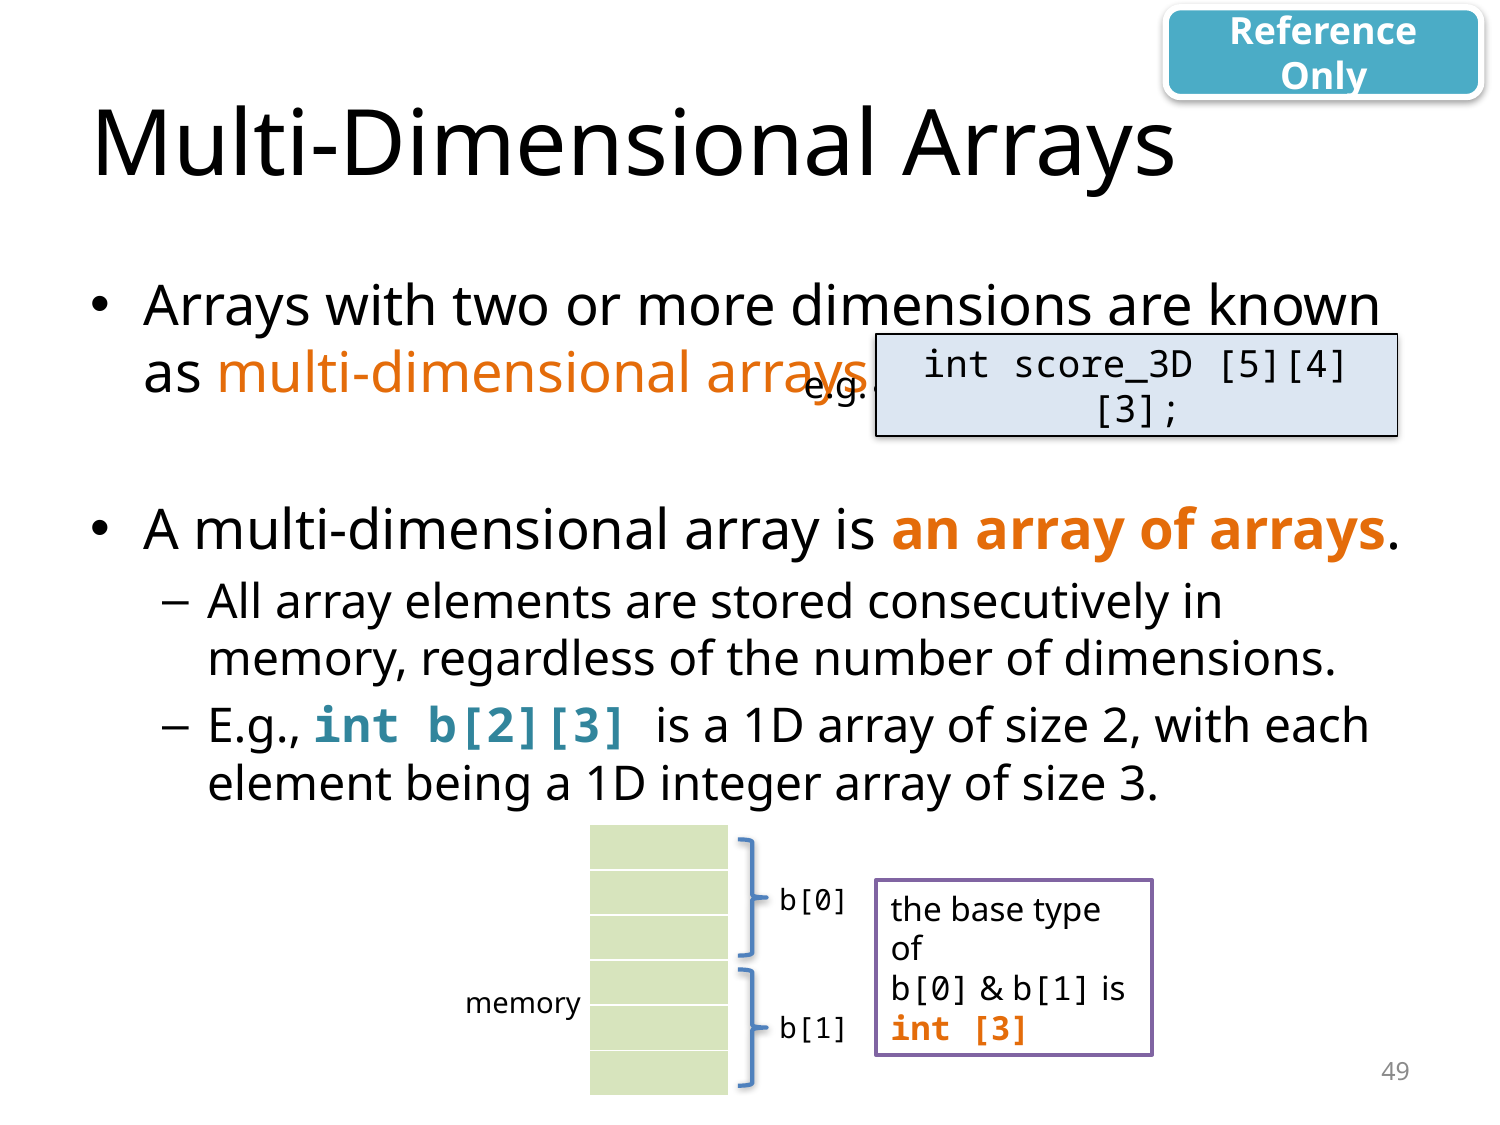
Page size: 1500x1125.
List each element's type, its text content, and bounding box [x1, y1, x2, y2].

text_box int score_3D [5][4][3]; [875, 333, 1398, 437]
text_box [737, 837, 764, 958]
title Multi-Dimensional Arrays [75, 45, 1425, 233]
slide_number 49 [1074, 1042, 1425, 1103]
table_cell [590, 871, 728, 914]
text_box the base type of b[0] & b[1] is int [3] [874, 878, 1154, 1057]
text_box [737, 967, 764, 1088]
text_box Reference Only [1162, 4, 1485, 101]
list Arrays with two or more dimensions are known as multi-dimensional arrays. A multi-dimensional array is an array of arrays. All array elements are stored consecutively in memory, regardless of the number of dimensions. E.g., int b[2][3] is a 1D array of size 2, with each element being a 1D integer array of size 3. [75, 262, 1425, 825]
text_box b[1] [764, 1001, 865, 1052]
table_cell [590, 1051, 728, 1095]
text_box b[0] [764, 874, 865, 925]
table_cell [590, 1006, 728, 1050]
table_header [590, 825, 728, 869]
table_cell [590, 916, 728, 959]
table_cell [590, 961, 728, 1004]
text_box e.g. [788, 353, 883, 414]
text_box memory [450, 976, 596, 1027]
